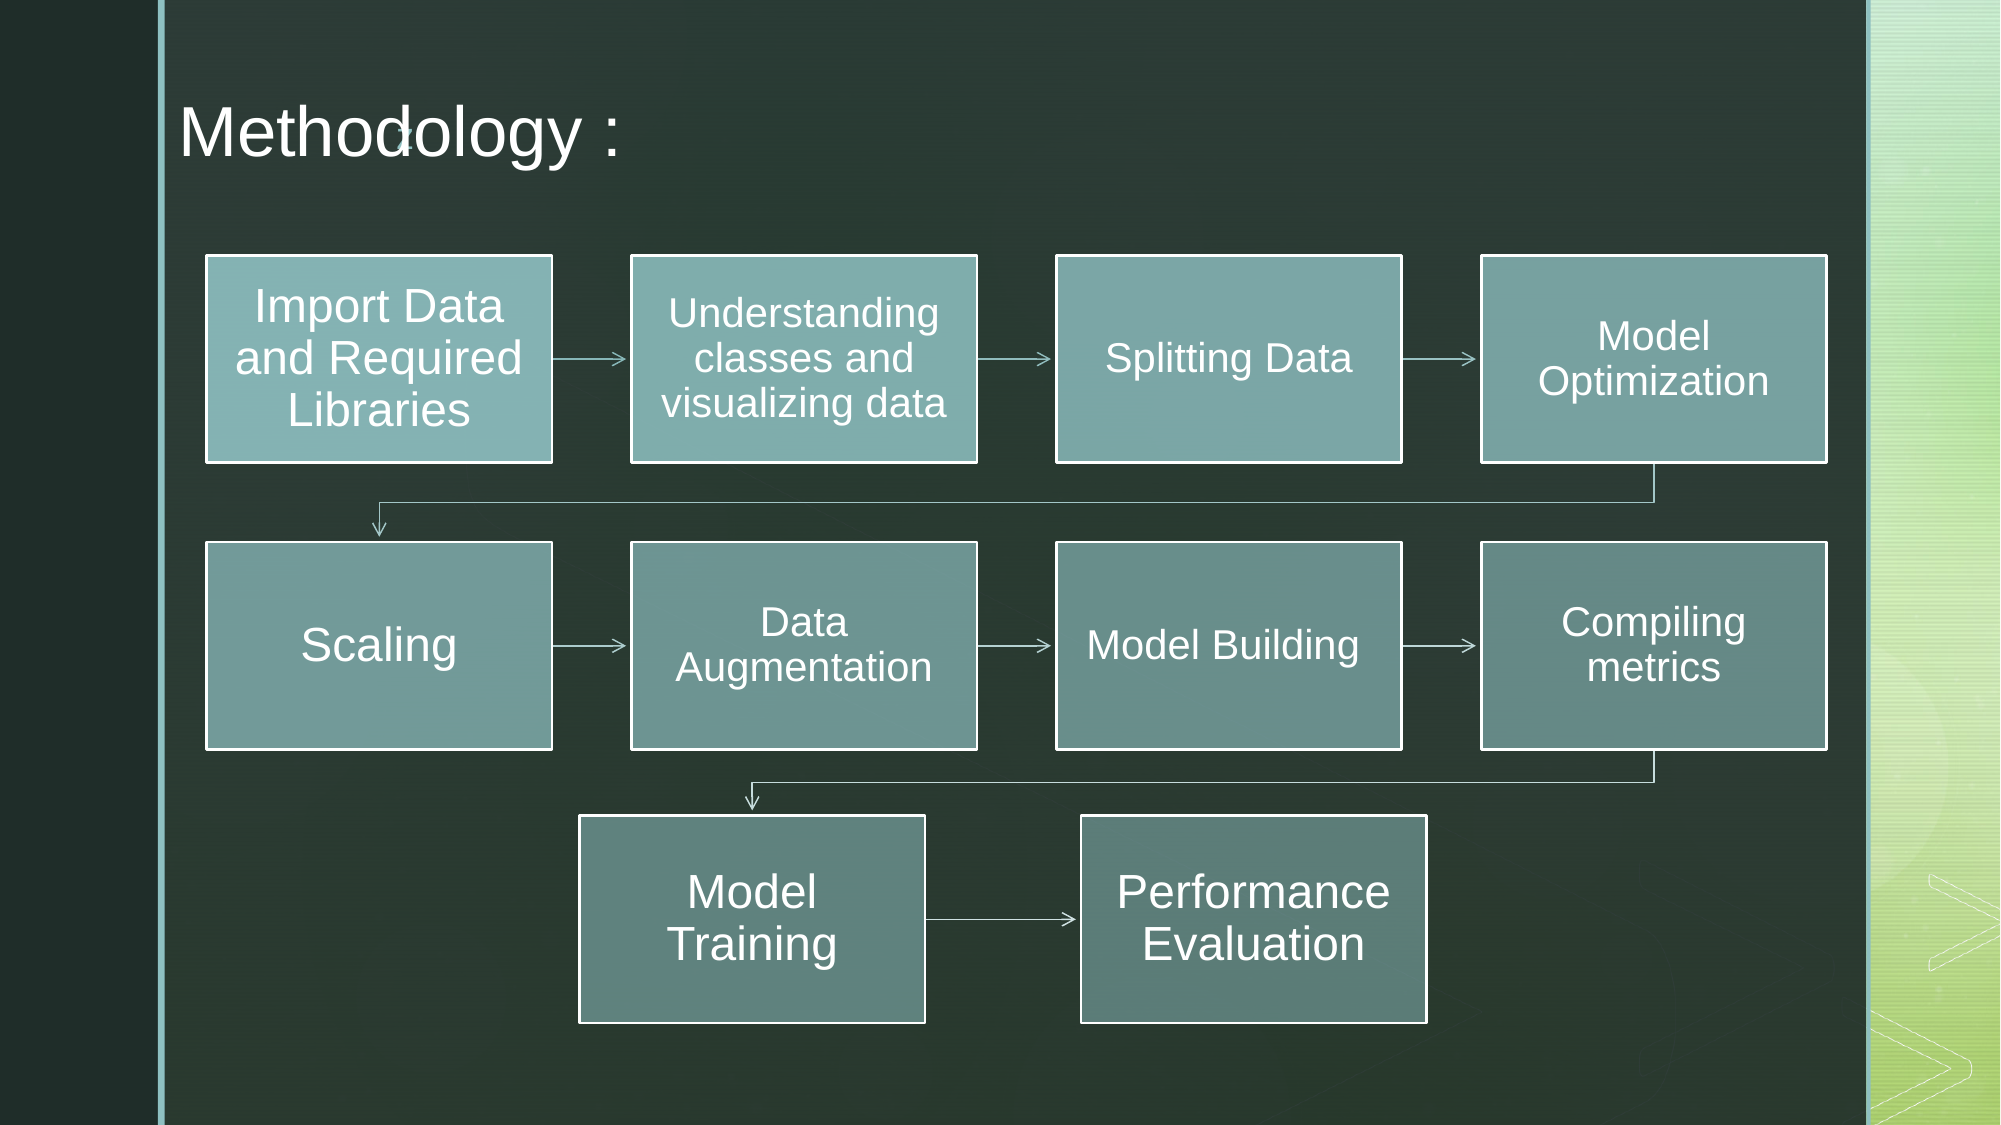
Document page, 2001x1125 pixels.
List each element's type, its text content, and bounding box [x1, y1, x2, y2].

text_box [205, 224, 1828, 1067]
picture [1871, 0, 2001, 1125]
title Methodology : [163, 87, 1469, 192]
